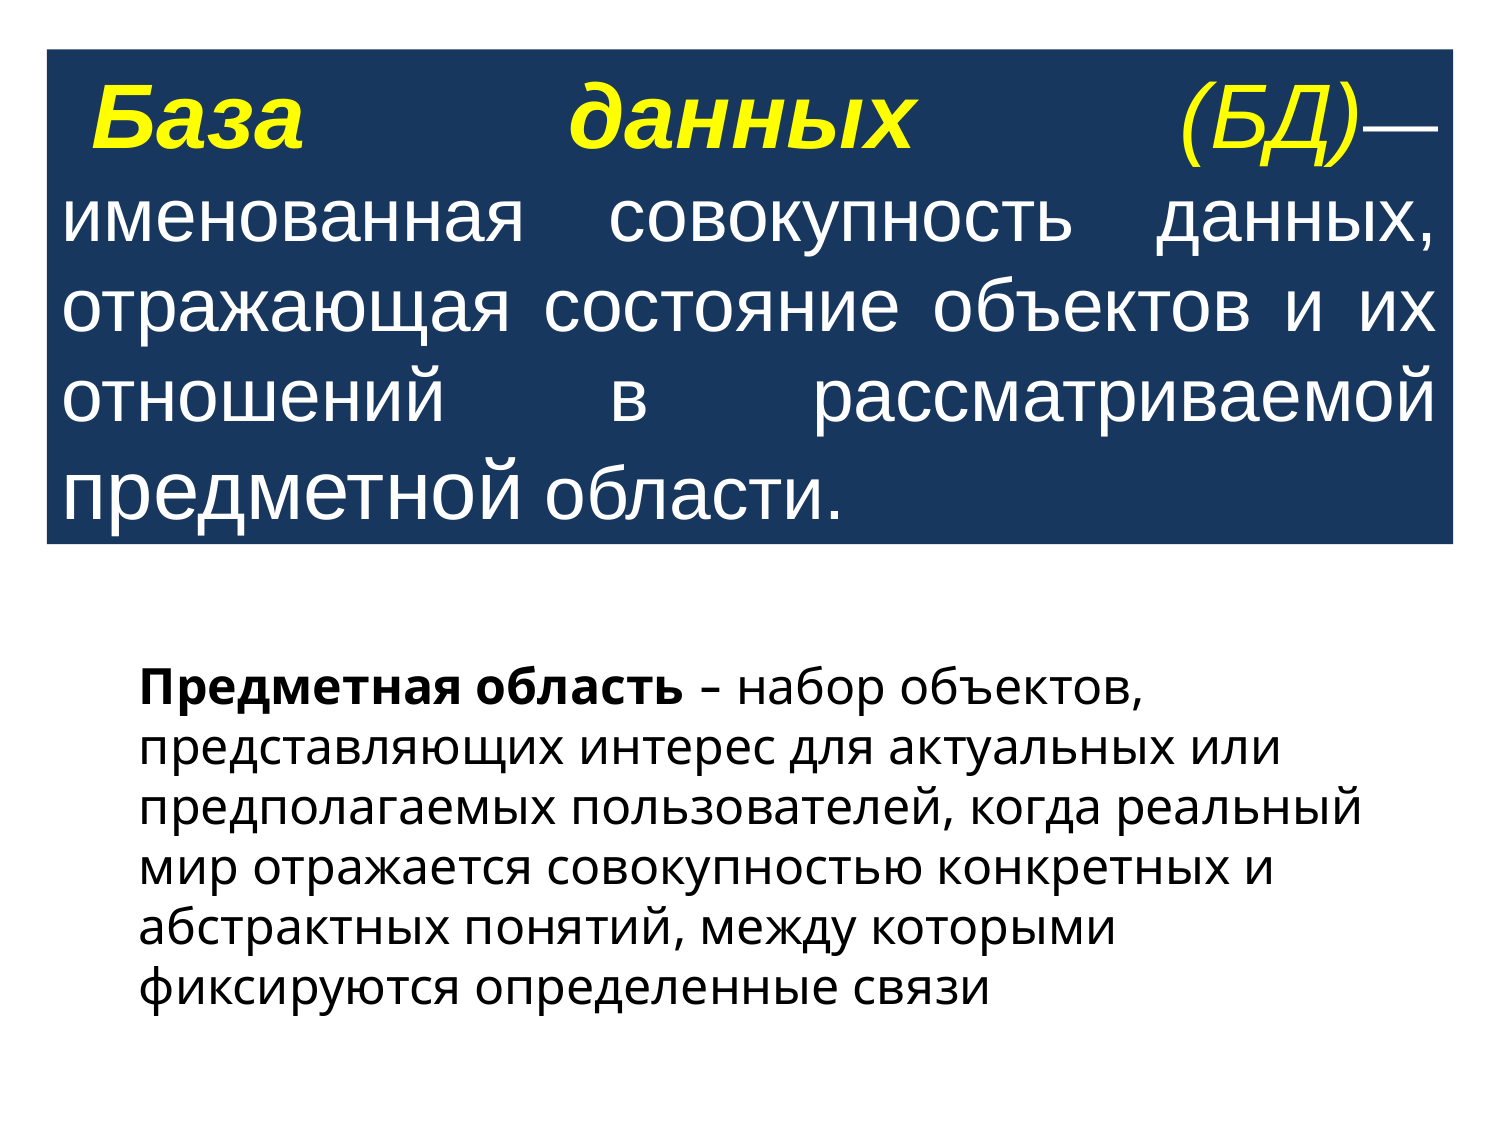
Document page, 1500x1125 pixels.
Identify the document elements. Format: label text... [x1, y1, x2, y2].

text_box Предметная область – набор объектов, представляющих интерес для актуальных или предполагаемых пользователей, когда реальный мир отражается совокупностью конкретных и абстрактных понятий, между которыми фиксируются определенные связи [124, 647, 1460, 1073]
text_box База данных (БД)— именованная совокупность данных, отражающая состояние объектов и их отношений в рассматриваемой предметной области. [46, 49, 1454, 545]
